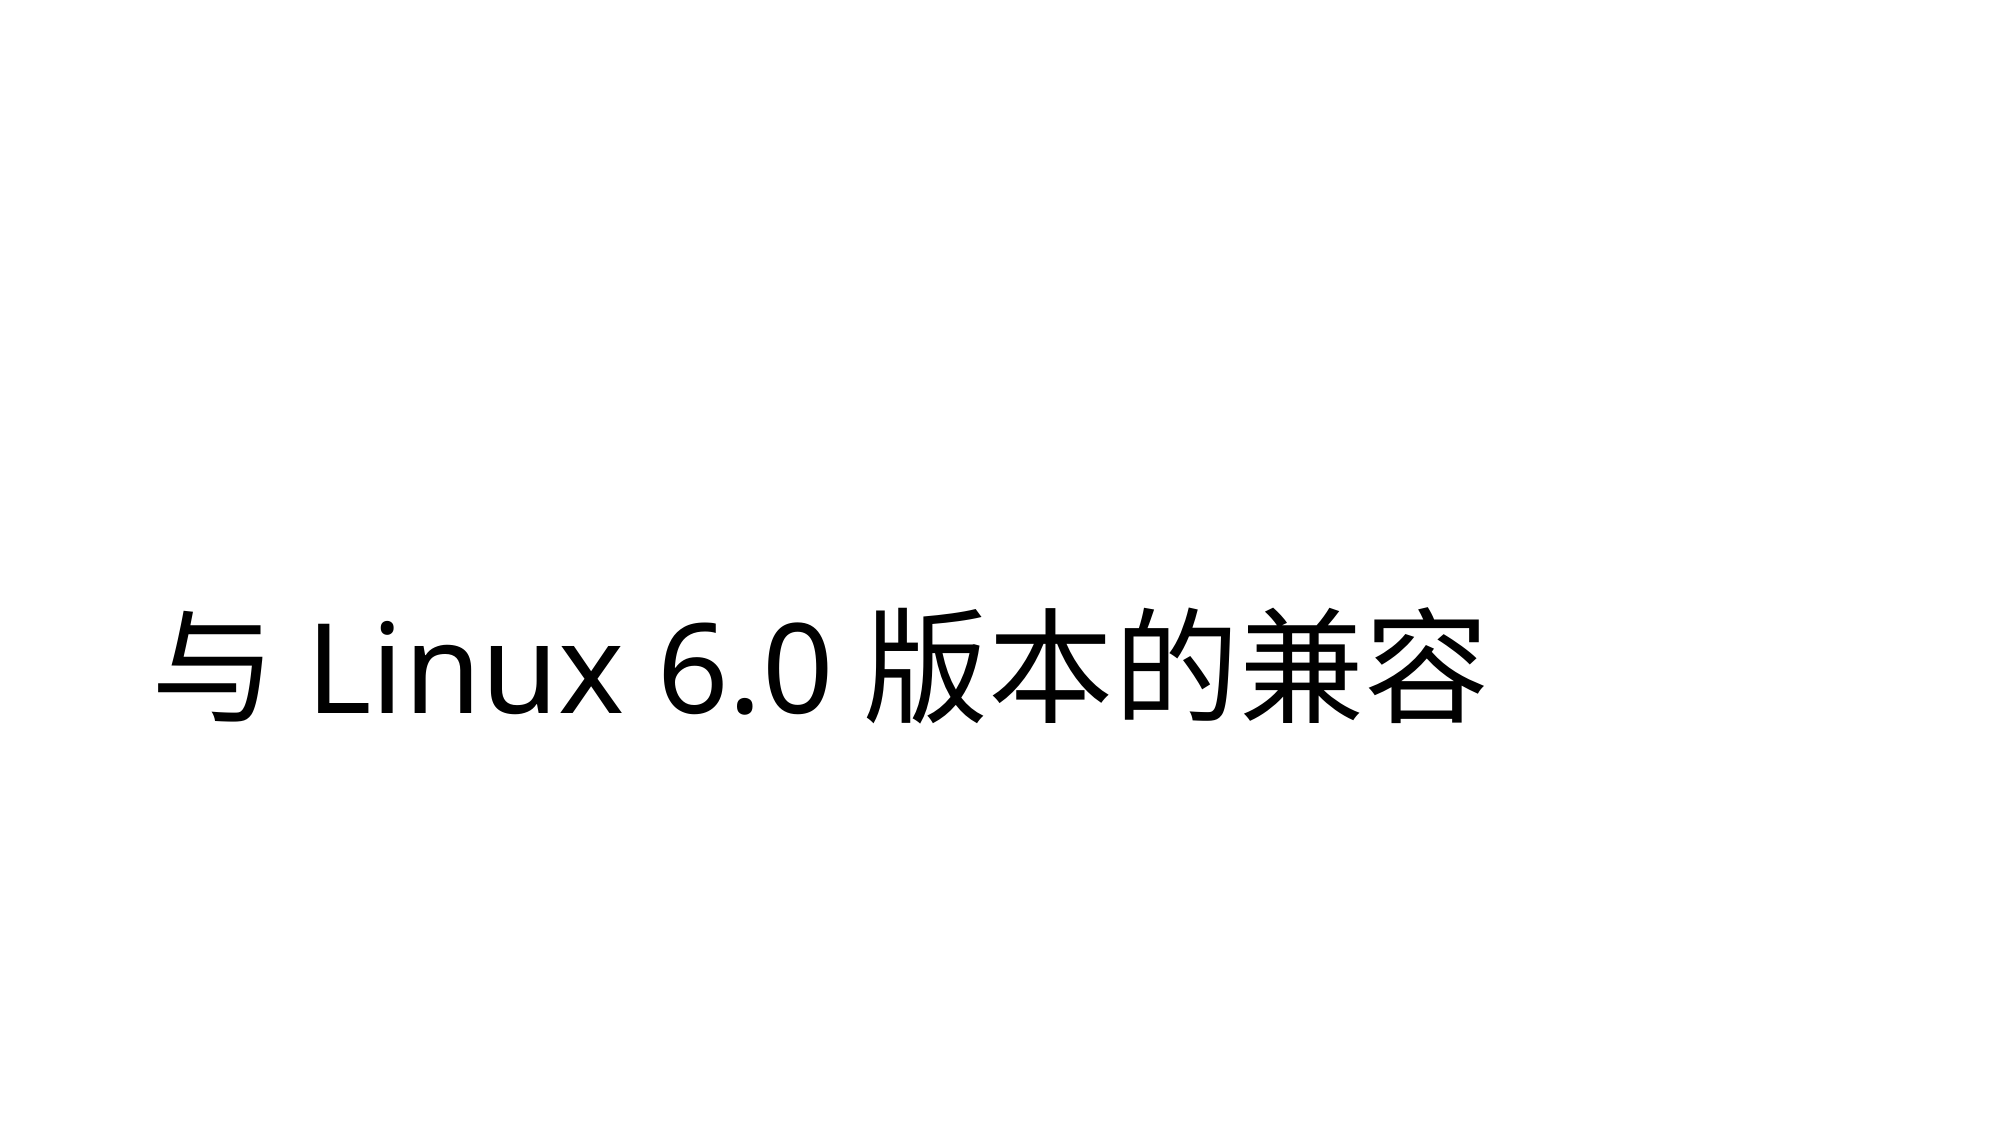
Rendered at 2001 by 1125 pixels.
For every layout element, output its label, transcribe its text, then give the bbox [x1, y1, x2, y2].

title 与Linux 6.0版本的兼容 [136, 280, 1862, 749]
